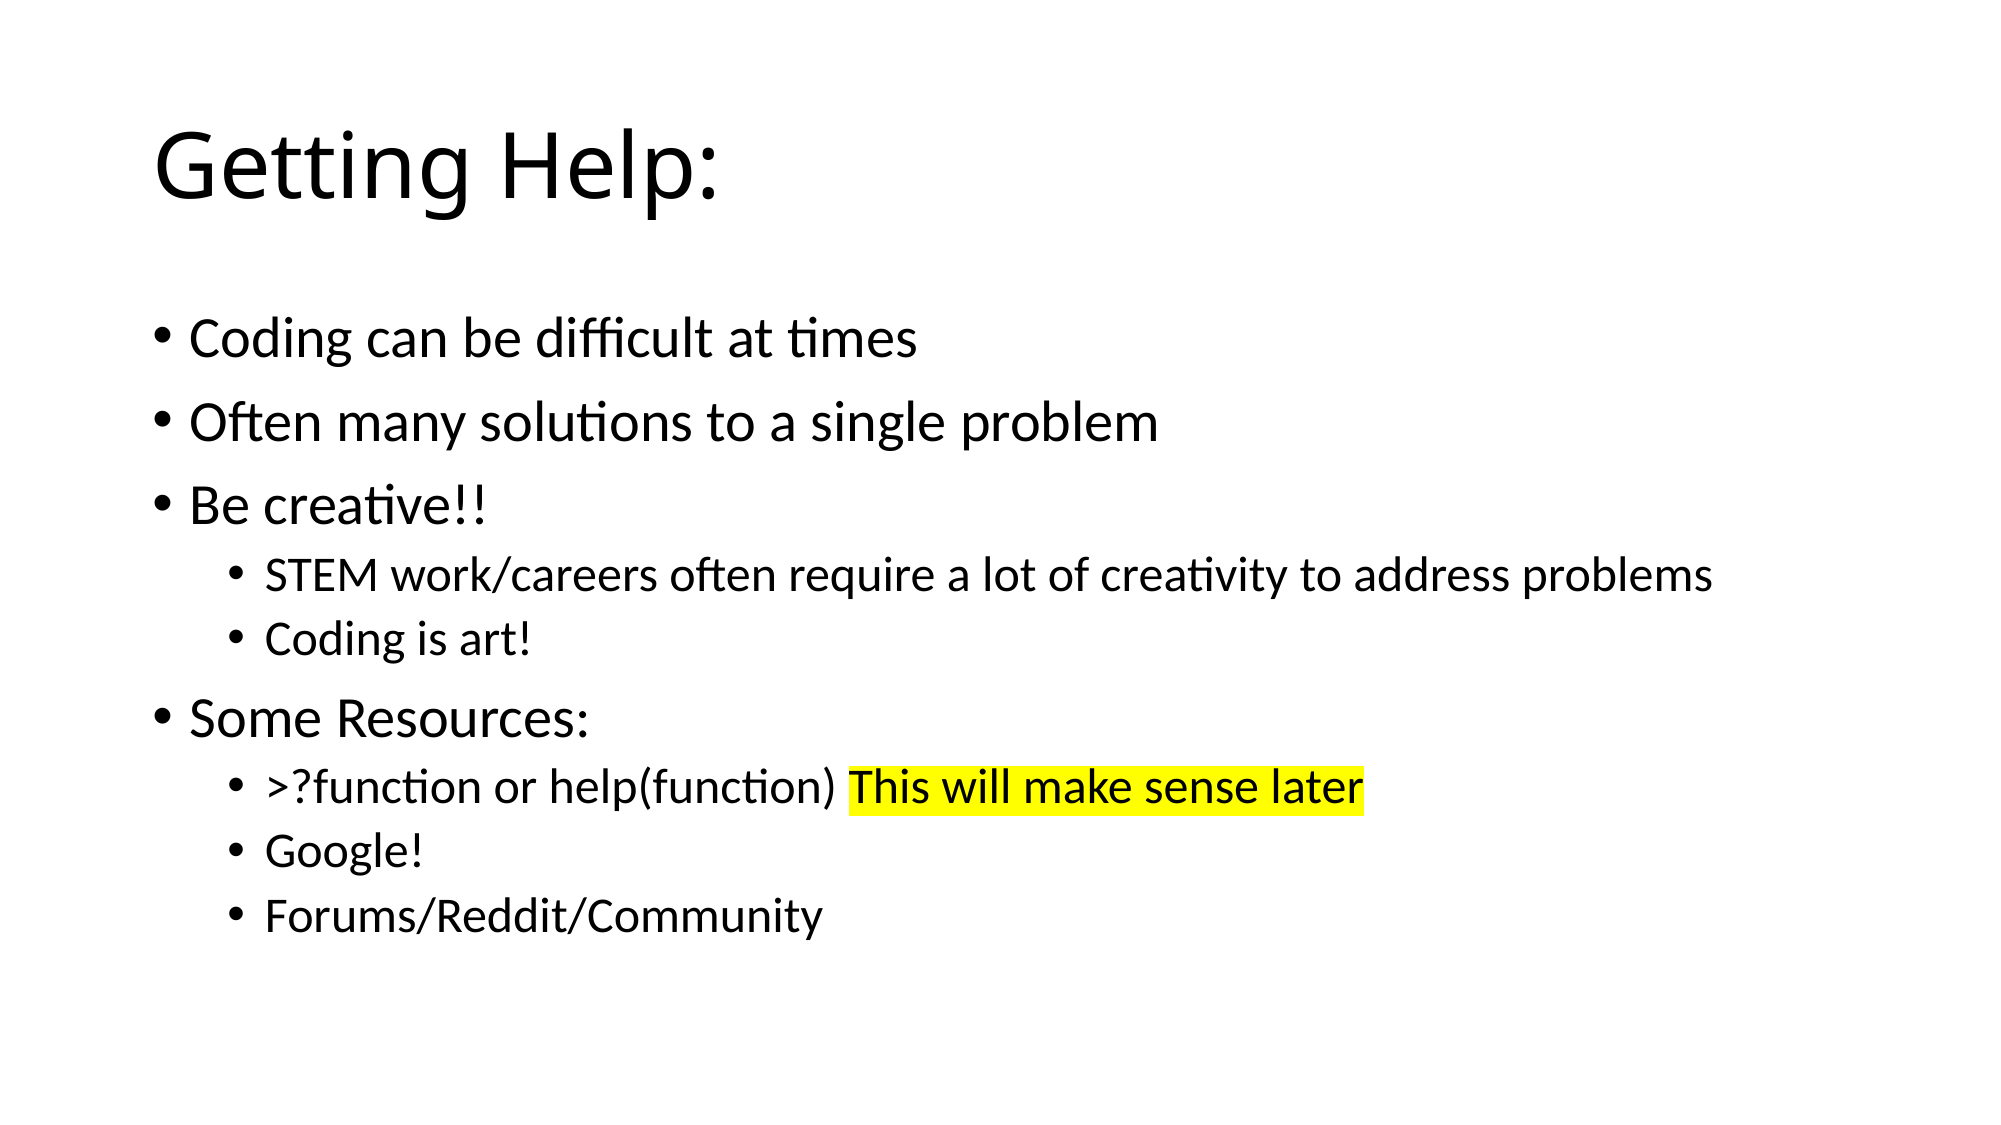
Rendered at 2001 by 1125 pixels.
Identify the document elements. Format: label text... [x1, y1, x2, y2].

title Getting Help: [137, 59, 1863, 278]
list Coding can be difficult at times Often many solutions to a single problem Be creative!! STEM work/careers often require a lot of creativity to address problems Coding is art! Some Resources: >?function or help(function) This will make sense later Google! Forums/Reddit/Community [137, 299, 1863, 1014]
